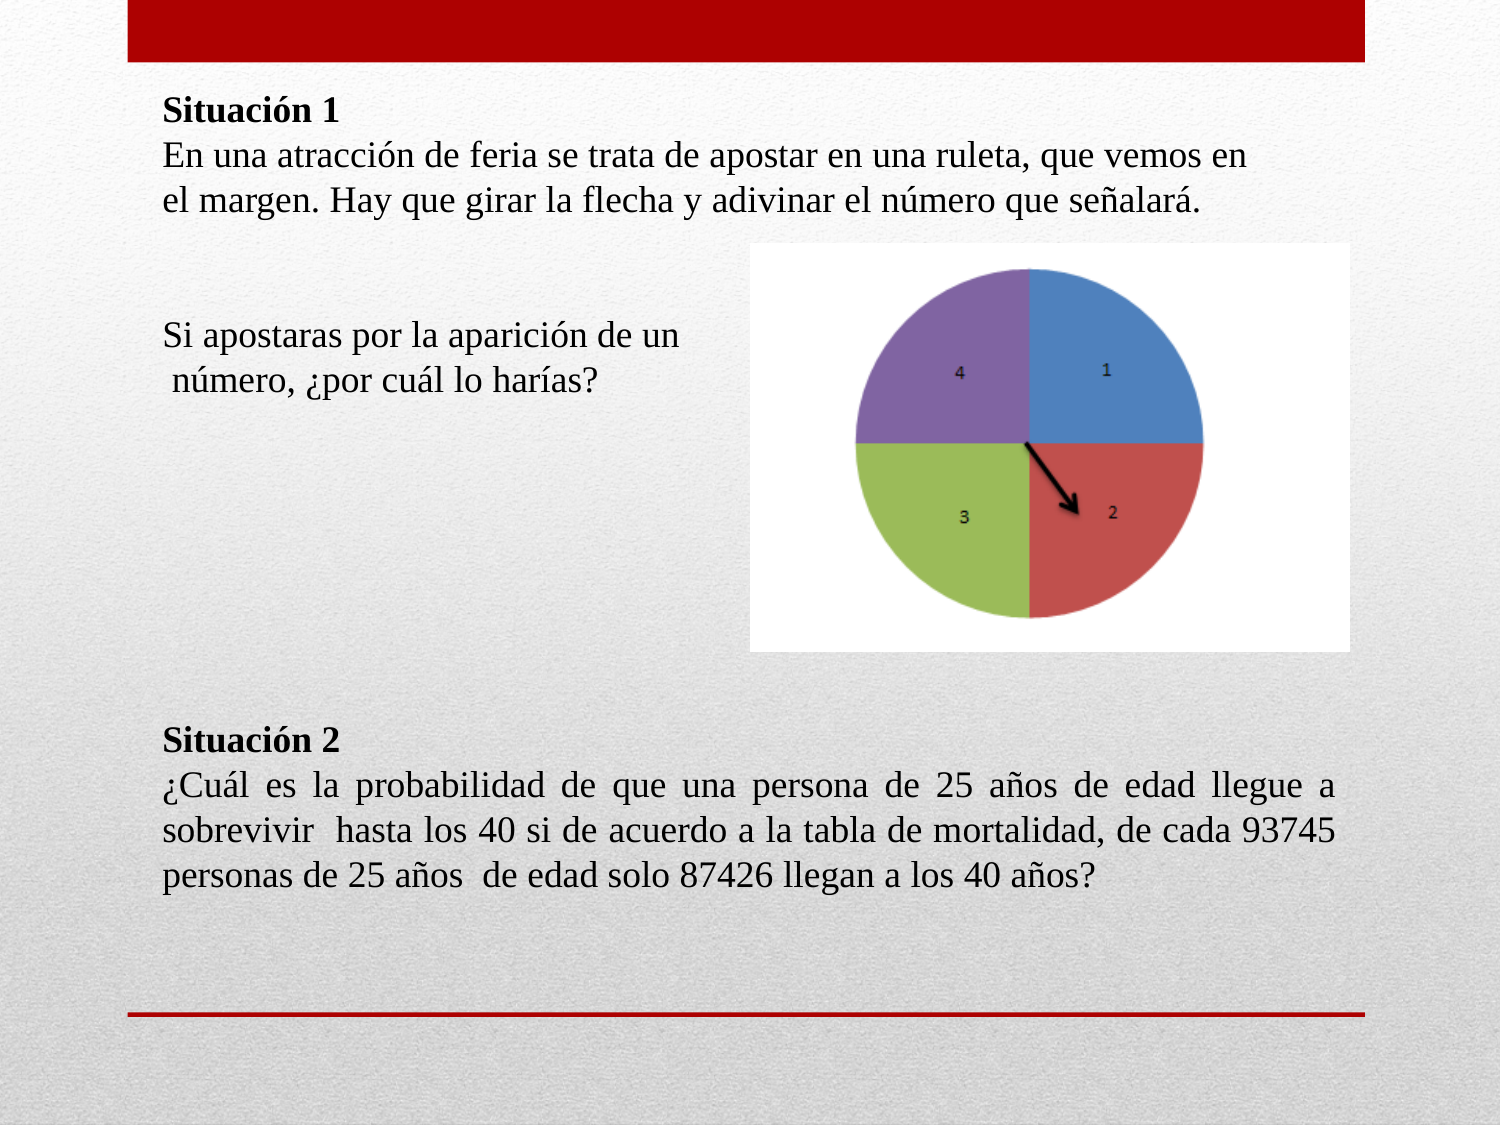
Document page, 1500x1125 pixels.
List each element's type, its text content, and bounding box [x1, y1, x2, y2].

picture [749, 242, 1351, 653]
text_box Situación 1 En una atracción de feria se trata de apostar en una ruleta, que vemos en el margen. Hay que girar la flecha y adivinar el número que señalará. Si apostaras por la aparición de un número, ¿por cuál lo harías? Situación 2 ¿Cuál es la probabilidad de que una persona de 25 años de edad llegue a sobrevivir hasta los 40 si de acuerdo a la tabla de mortalidad, de cada 93745 personas de 25 años de edad solo 87426 llegan a los 40 años? [147, 78, 1353, 903]
